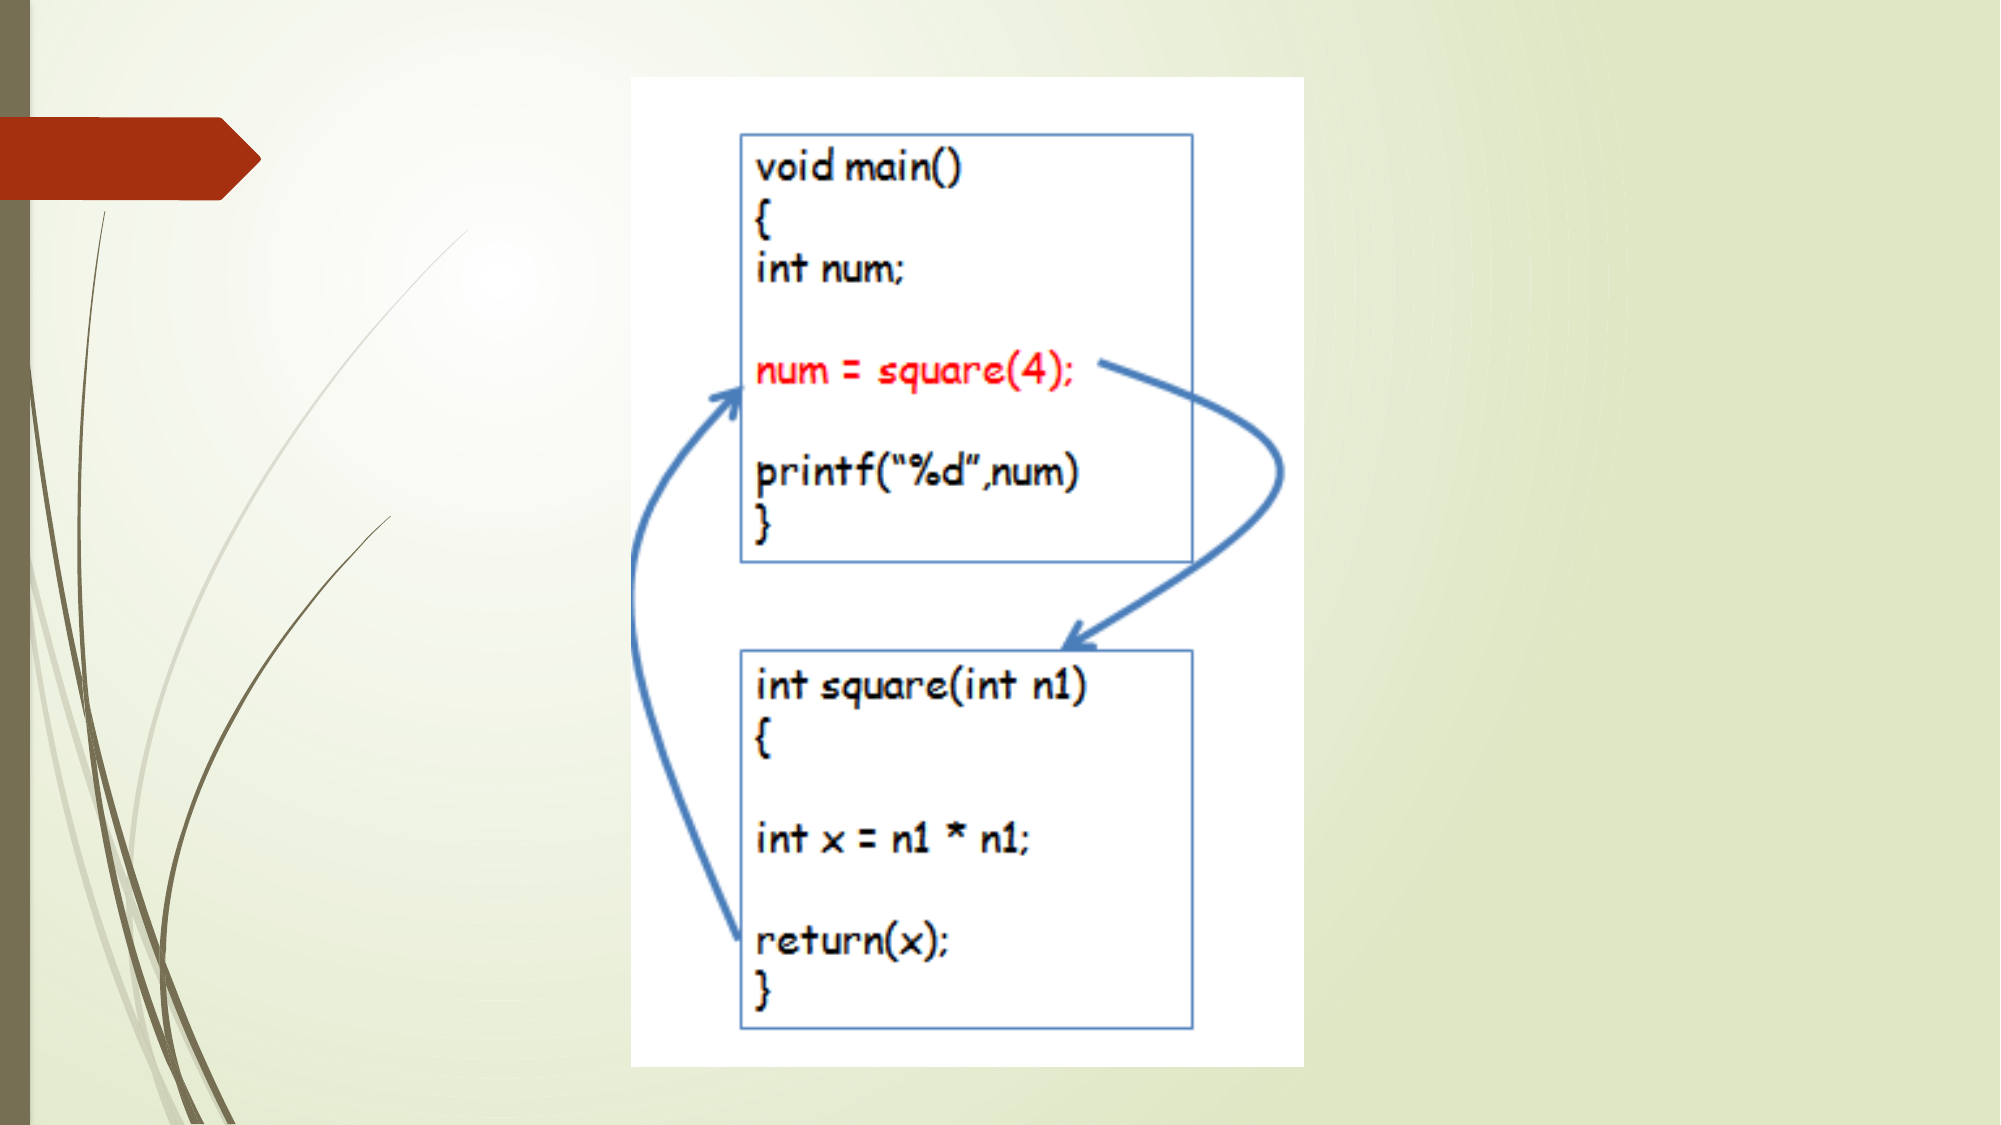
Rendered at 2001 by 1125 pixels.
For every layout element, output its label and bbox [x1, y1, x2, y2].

list [631, 77, 1304, 1067]
